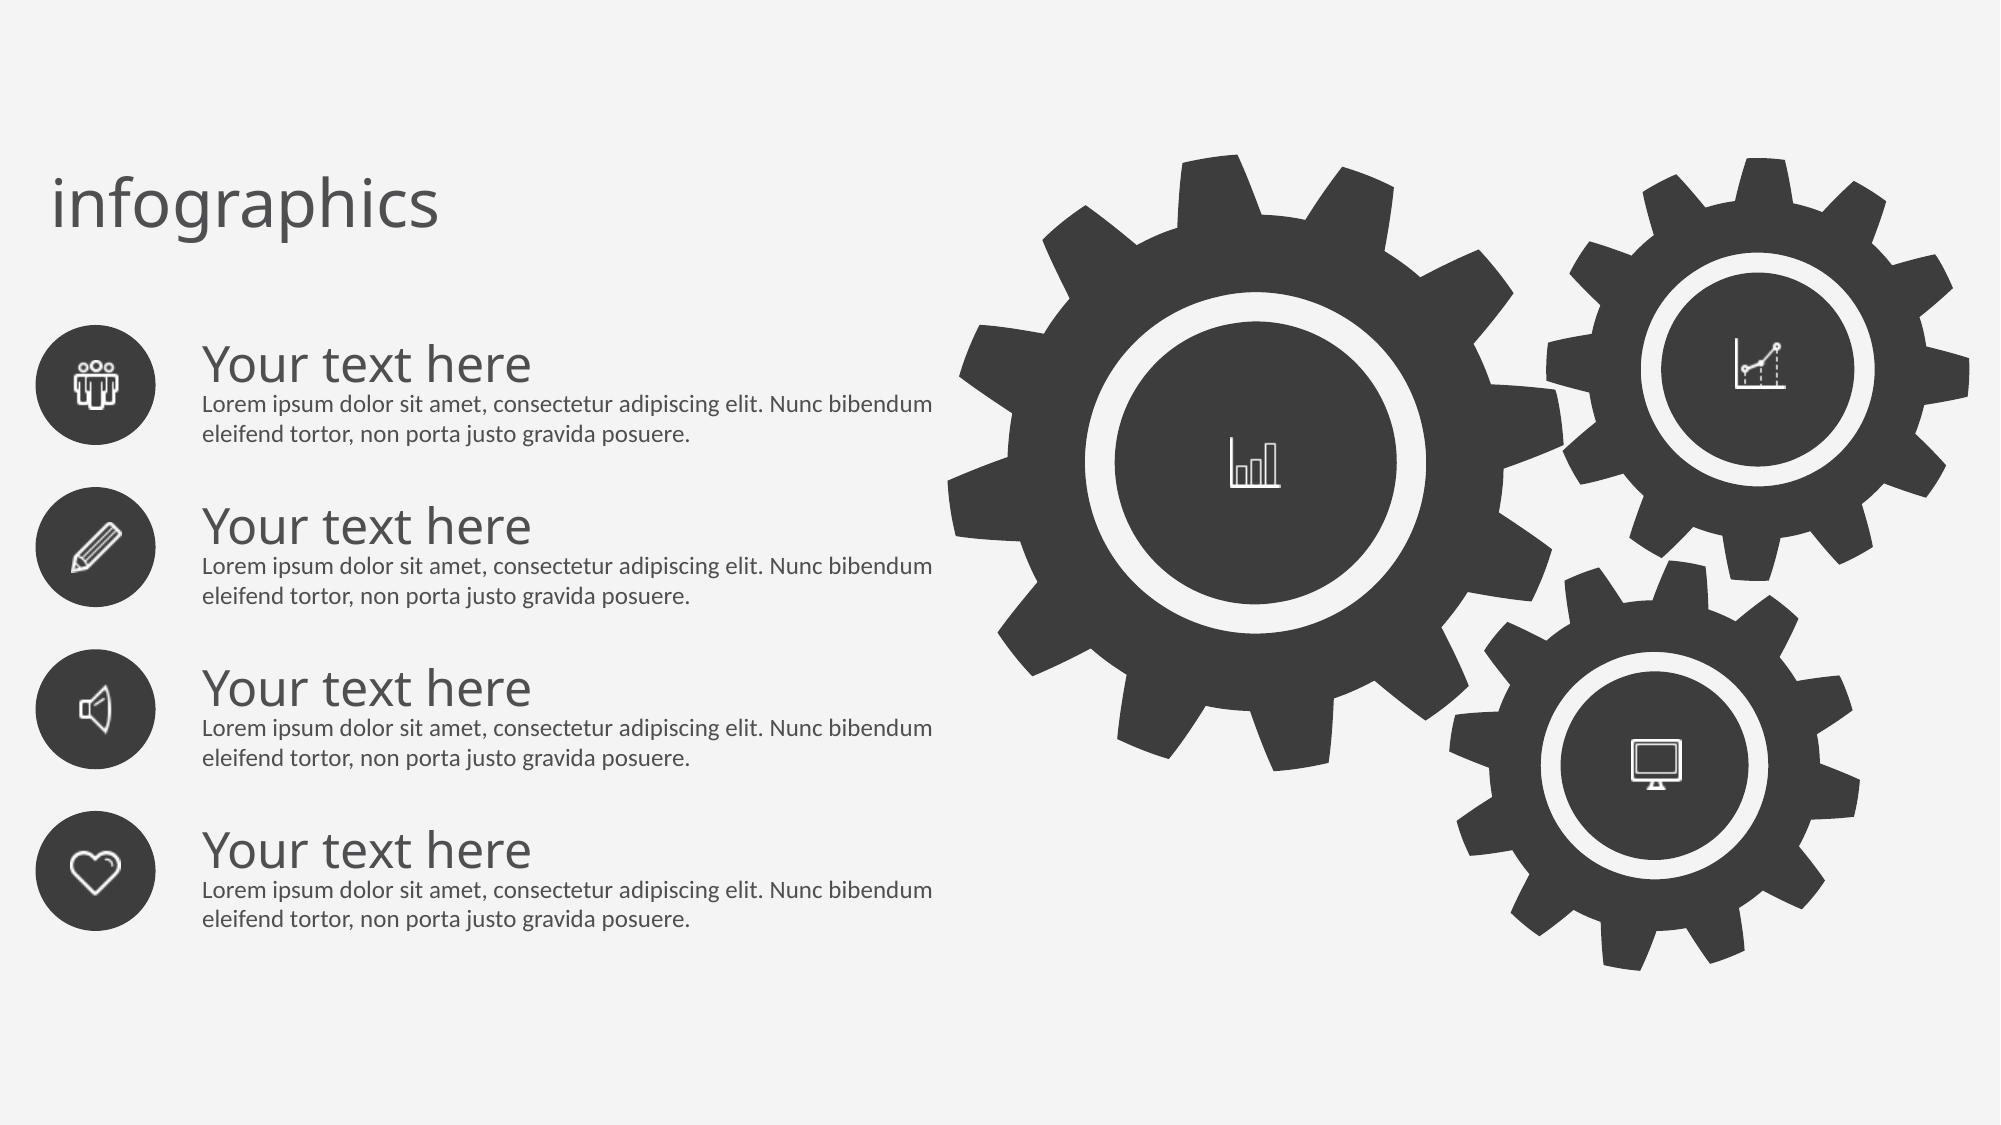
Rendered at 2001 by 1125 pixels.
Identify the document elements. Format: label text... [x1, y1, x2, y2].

picture [71, 360, 122, 411]
picture [1230, 437, 1281, 488]
text_box [34, 648, 157, 771]
text_box Your text here [187, 487, 947, 562]
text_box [947, 154, 1969, 972]
picture [70, 848, 121, 899]
picture [70, 684, 121, 735]
text_box Lorem ipsum dolor sit amet, consectetur adipiscing elit. Nunc bibendum eleifend tortor, non porta justo gravida posuere. [187, 400, 947, 455]
text_box Your text here [187, 324, 947, 400]
text_box Lorem ipsum dolor sit amet, consectetur adipiscing elit. Nunc bibendum eleifend tortor, non porta justo gravida posuere. [187, 562, 947, 617]
picture [1735, 338, 1786, 389]
text_box [34, 323, 157, 447]
text_box [34, 809, 157, 932]
text_box Lorem ipsum dolor sit amet, consectetur adipiscing elit. Nunc bibendum eleifend tortor, non porta justo gravida posuere. [187, 724, 947, 779]
picture [71, 522, 122, 573]
text_box [34, 486, 157, 609]
text_box infographics [35, 153, 683, 249]
text_box Lorem ipsum dolor sit amet, consectetur adipiscing elit. Nunc bibendum eleifend tortor, non porta justo gravida posuere. [187, 886, 947, 941]
text_box Your text here [187, 810, 947, 886]
picture [1631, 739, 1682, 791]
text_box Your text here [187, 649, 947, 724]
